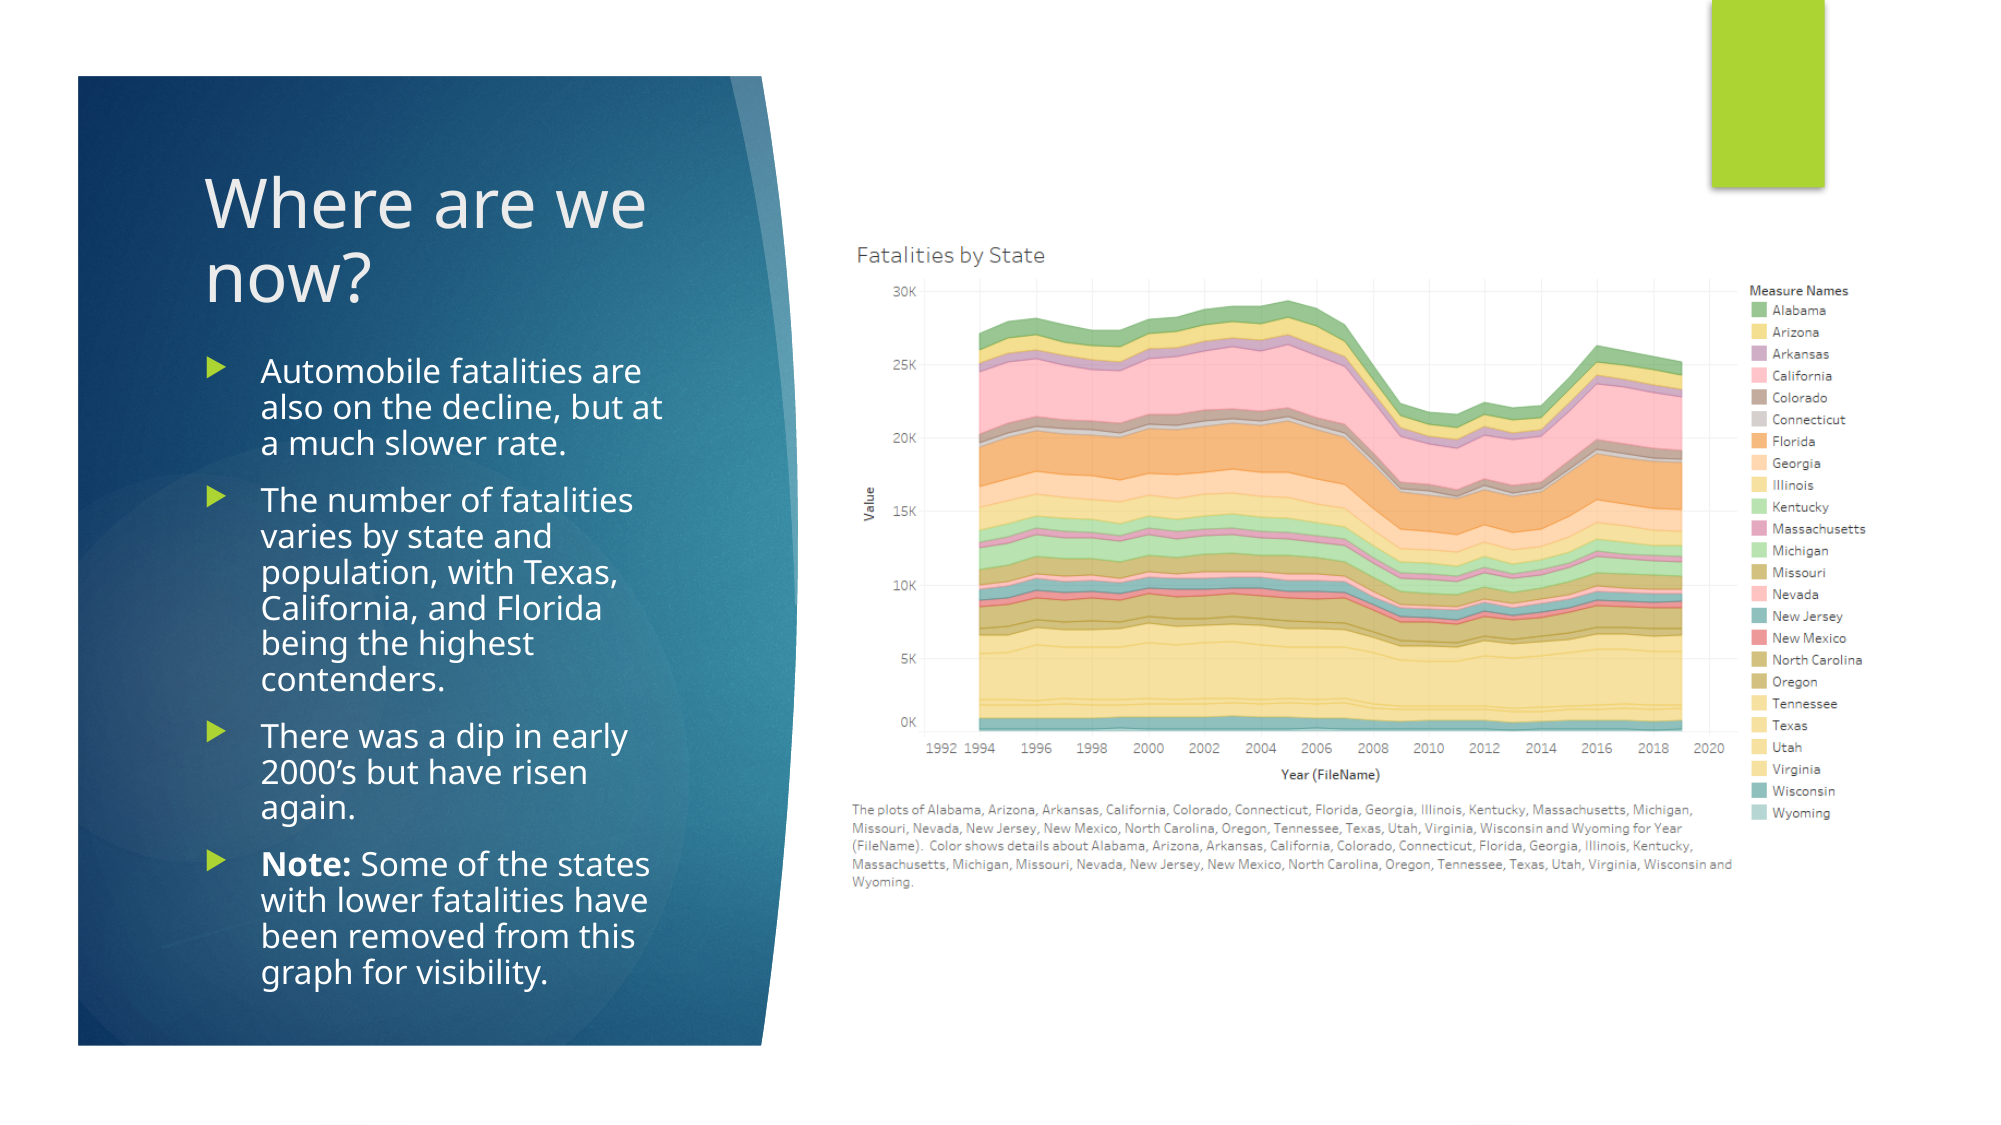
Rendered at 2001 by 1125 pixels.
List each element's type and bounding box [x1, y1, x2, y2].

text_box [0, 0, 2000, 1125]
picture [851, 231, 1901, 893]
